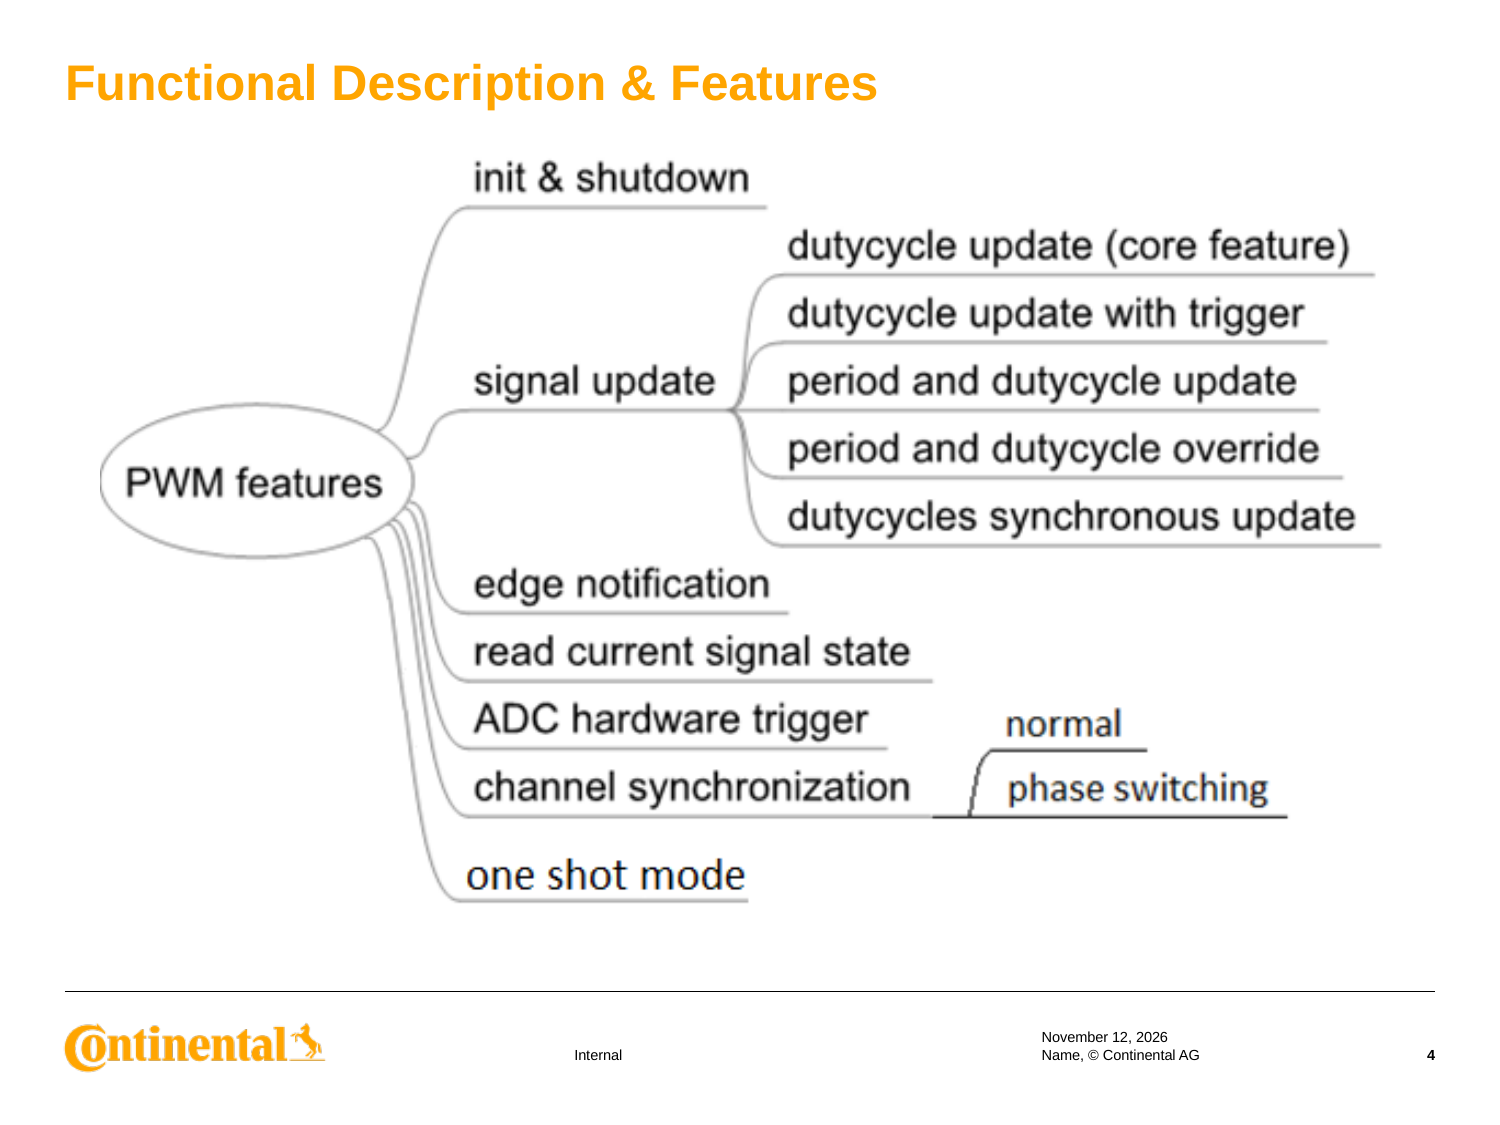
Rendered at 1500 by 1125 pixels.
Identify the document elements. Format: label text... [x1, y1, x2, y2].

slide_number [1041, 1021, 1371, 1045]
footer Name, © Continental AG [1041, 1045, 1371, 1071]
slide_number 4 [1376, 1045, 1436, 1071]
text_box Functional Description & Features [64, 50, 1459, 111]
picture [100, 148, 1400, 941]
